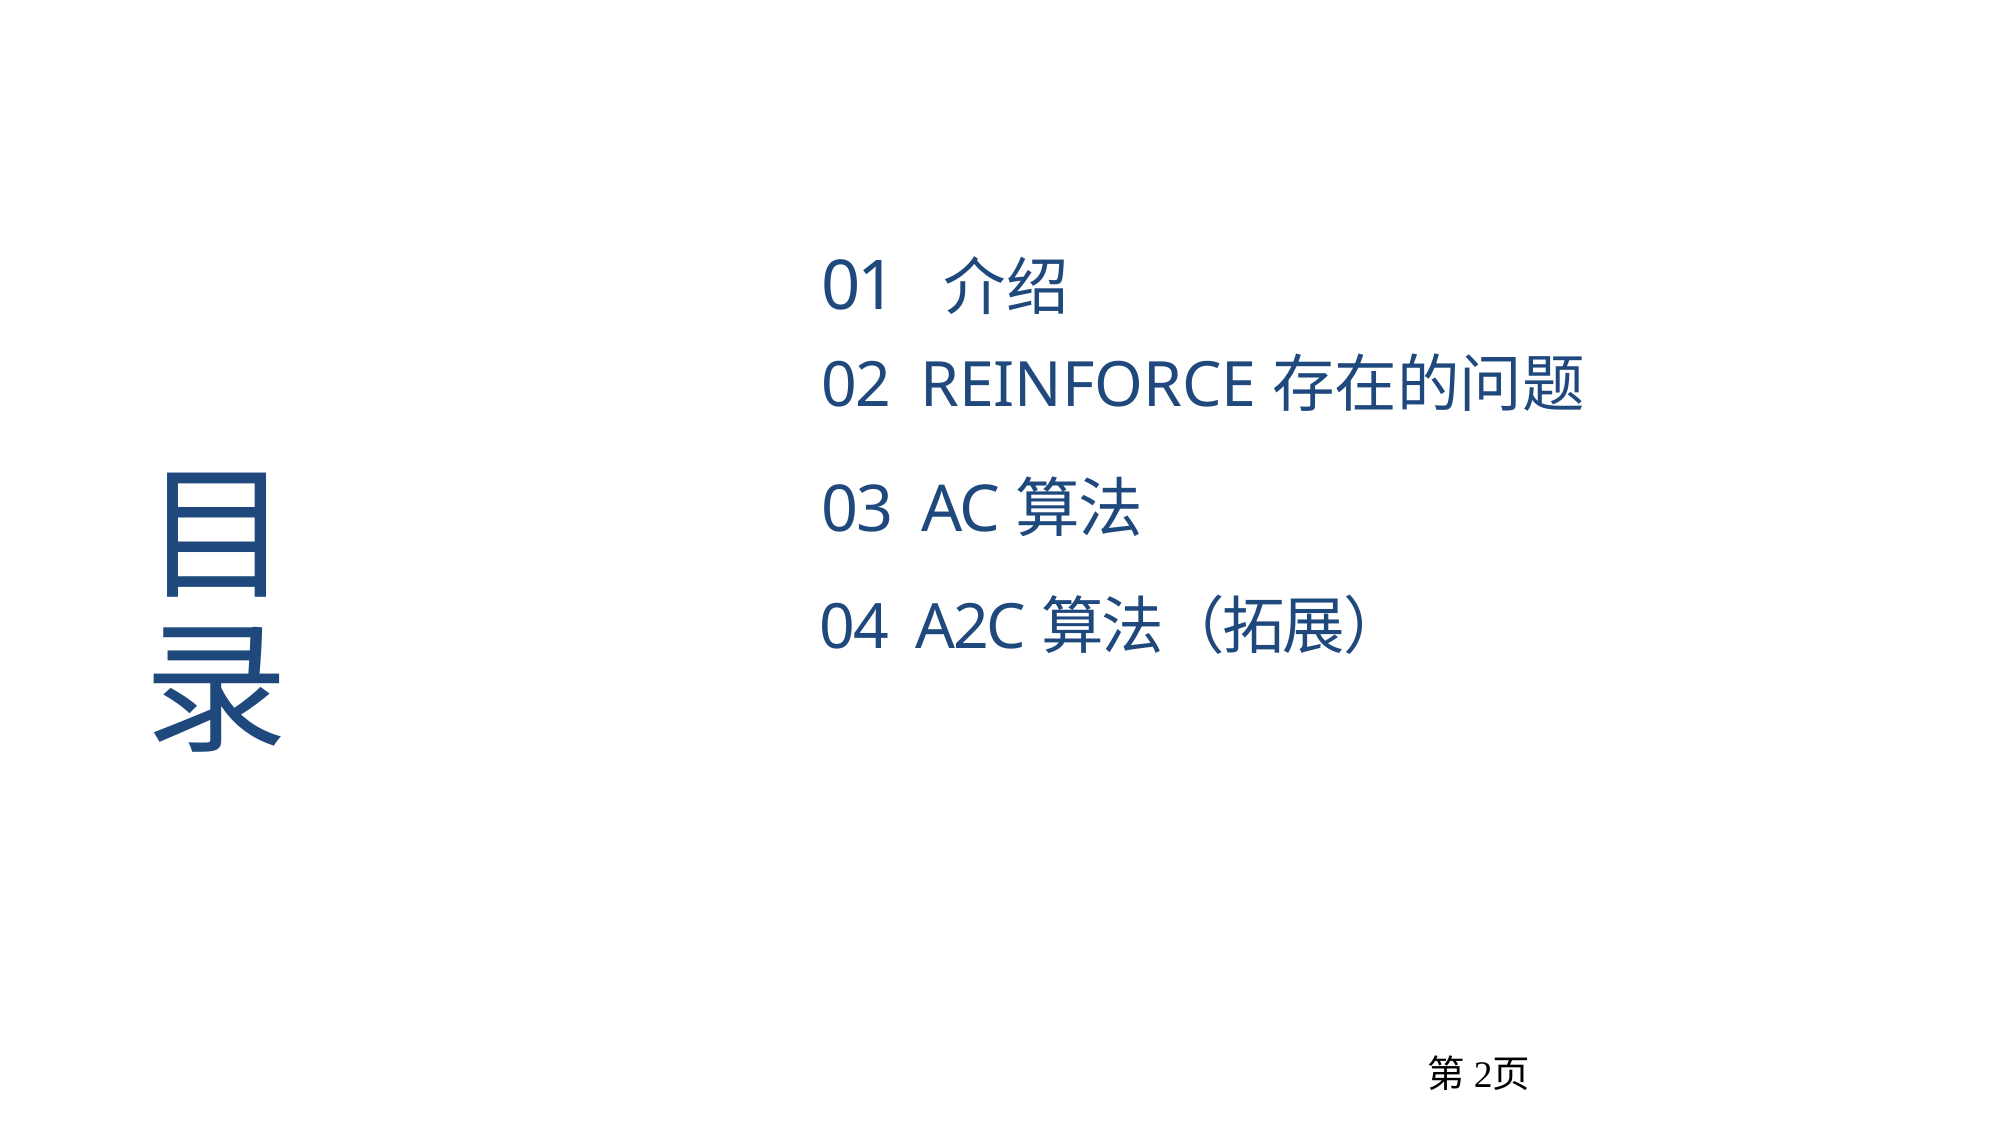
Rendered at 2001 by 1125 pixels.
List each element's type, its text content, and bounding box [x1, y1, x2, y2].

text_box 02 REINFORCE存在的问题 03 AC算法 04 A2C算法（拓展） [819, 351, 1863, 467]
text_box 01 介绍 [819, 247, 1486, 351]
text_box 目 录 [140, 459, 457, 685]
slide_number 第页 [1412, 1042, 1863, 1103]
